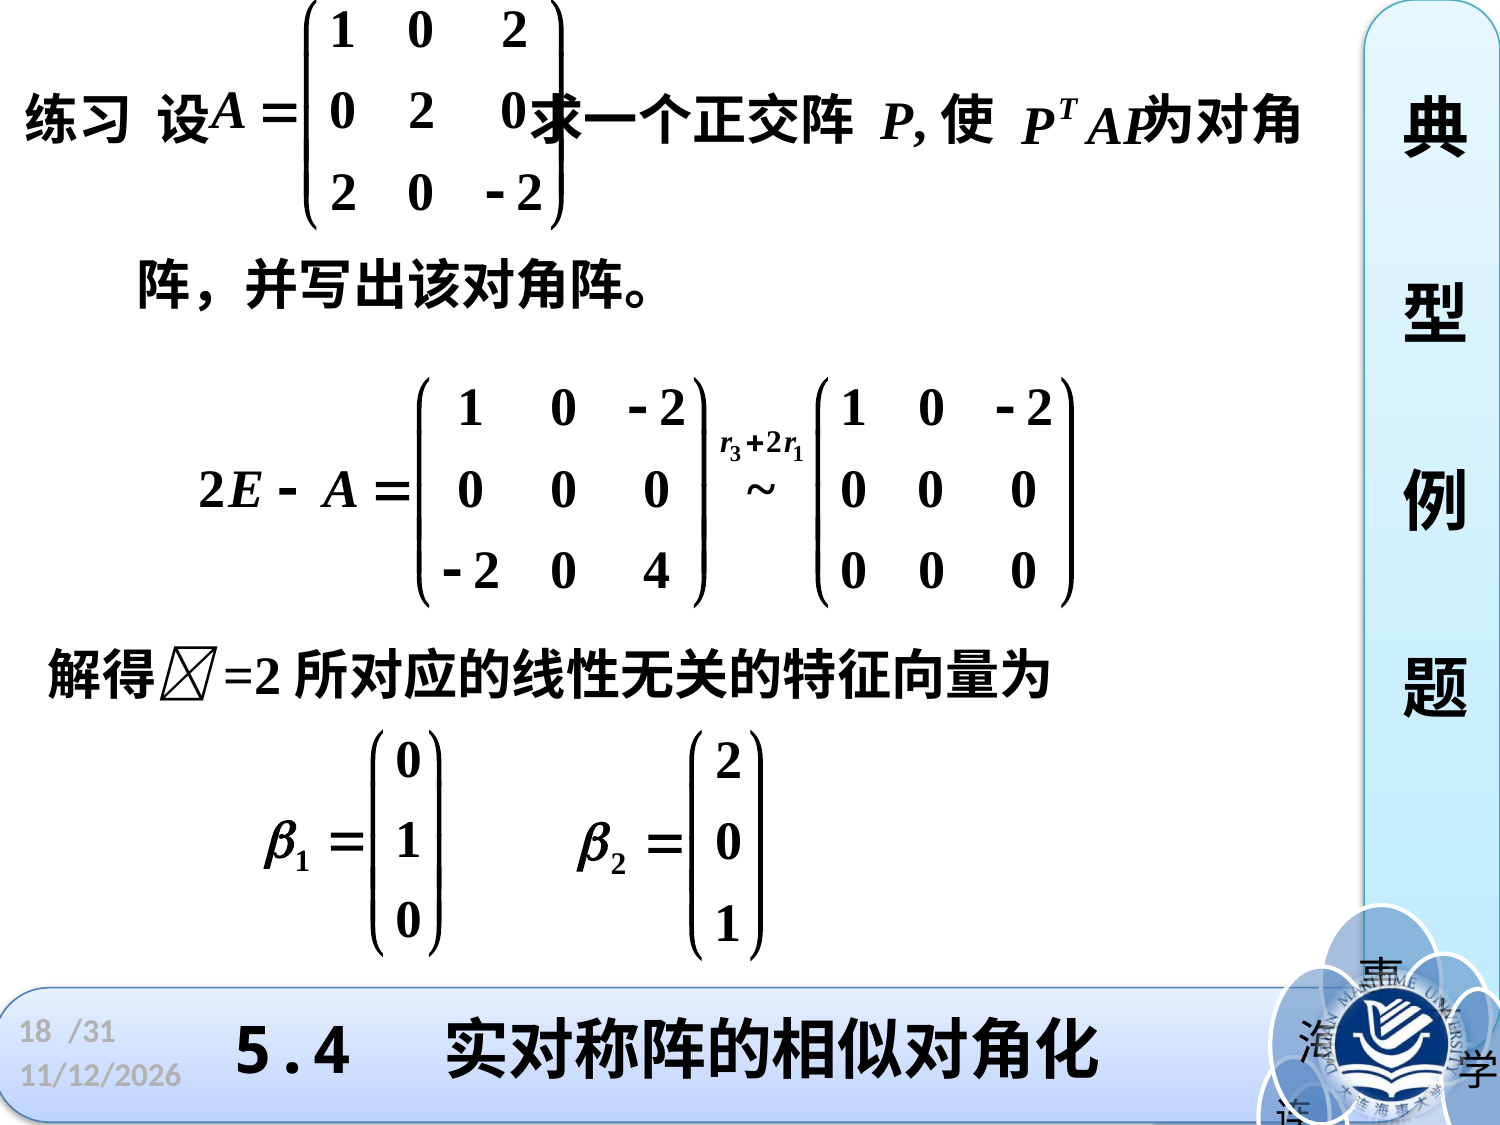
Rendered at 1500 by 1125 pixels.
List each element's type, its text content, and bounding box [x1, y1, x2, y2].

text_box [194, 373, 1084, 612]
picture [1310, 960, 1481, 1114]
footer /31 [67, 999, 161, 1060]
text_box 解得=2所对应的线性无关的特征向量为 [33, 633, 1308, 713]
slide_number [4, 1042, 355, 1103]
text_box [572, 726, 773, 965]
text_box 阵，并写出该对角阵。 [10, 243, 904, 323]
text_box 典 型 例 题 [1387, 78, 1483, 882]
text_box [9, 0, 1365, 234]
slide_number 18 [0, 999, 67, 1060]
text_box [259, 726, 451, 960]
title 5.4 实对称阵的相似对角化 [161, 999, 1305, 1094]
